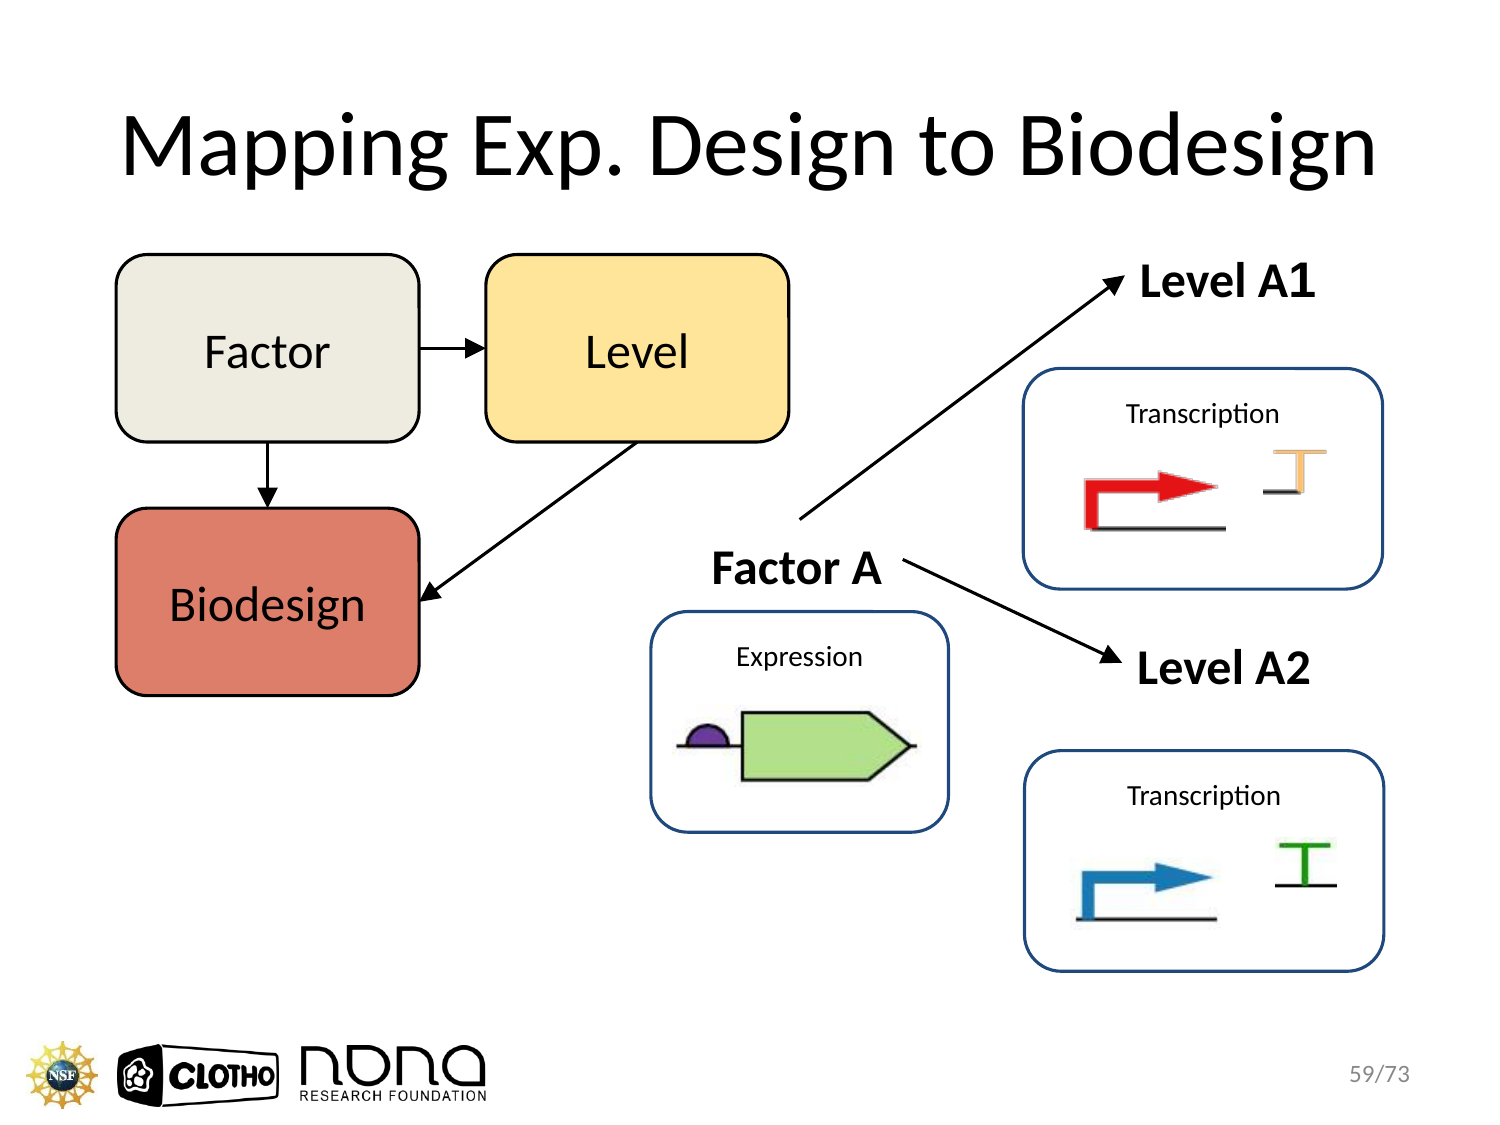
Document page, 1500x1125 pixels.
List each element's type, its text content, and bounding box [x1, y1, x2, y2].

slide_number ‹#›/73 [1074, 1042, 1425, 1103]
text_box Level [485, 254, 789, 442]
text_box Factor [116, 254, 420, 443]
picture [1069, 857, 1222, 930]
picture [1275, 837, 1337, 898]
text_box Expression [650, 611, 949, 833]
text_box Biodesign [116, 508, 420, 696]
text_box Factor A [696, 519, 903, 600]
picture [299, 1045, 488, 1105]
picture [117, 1044, 279, 1107]
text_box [418, 441, 638, 603]
text_box Level A2 [1122, 620, 1384, 706]
picture [672, 705, 922, 787]
title Mapping Exp. Design to Biodesign [75, 45, 1425, 233]
text_box Level A1 [1124, 232, 1374, 318]
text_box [902, 559, 1123, 664]
text_box Transcription [1024, 750, 1384, 972]
picture [1075, 460, 1226, 541]
text_box Transcription [1023, 368, 1383, 590]
picture [25, 1041, 98, 1110]
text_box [799, 274, 1126, 520]
picture [1263, 441, 1336, 502]
